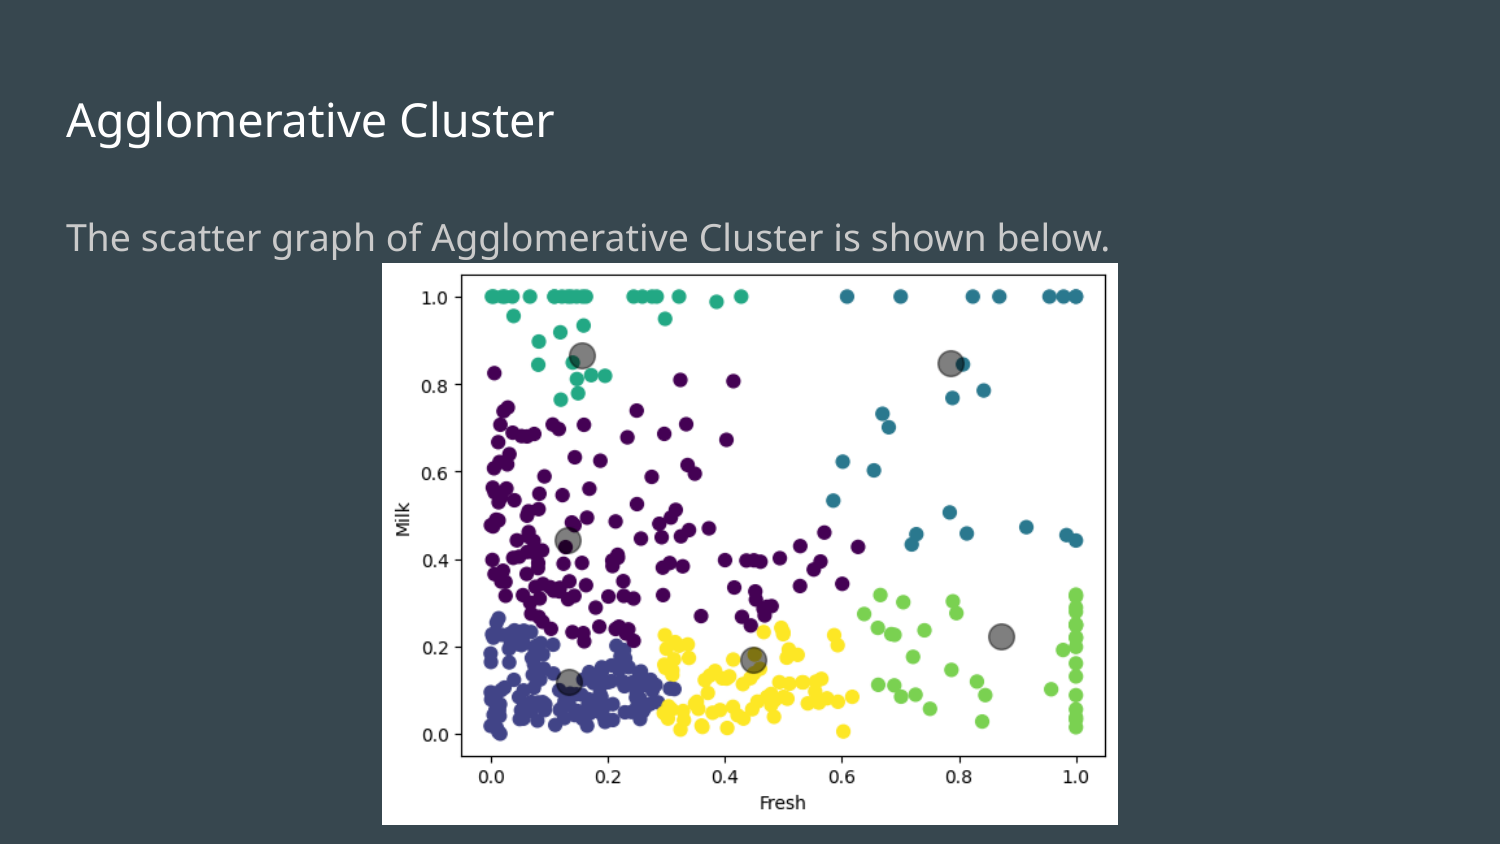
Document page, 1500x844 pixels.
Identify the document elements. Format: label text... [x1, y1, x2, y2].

title Agglomerative Cluster [51, 72, 1449, 167]
picture [381, 263, 1118, 825]
list The scatter graph of Agglomerative Cluster is shown below. [51, 189, 1449, 750]
